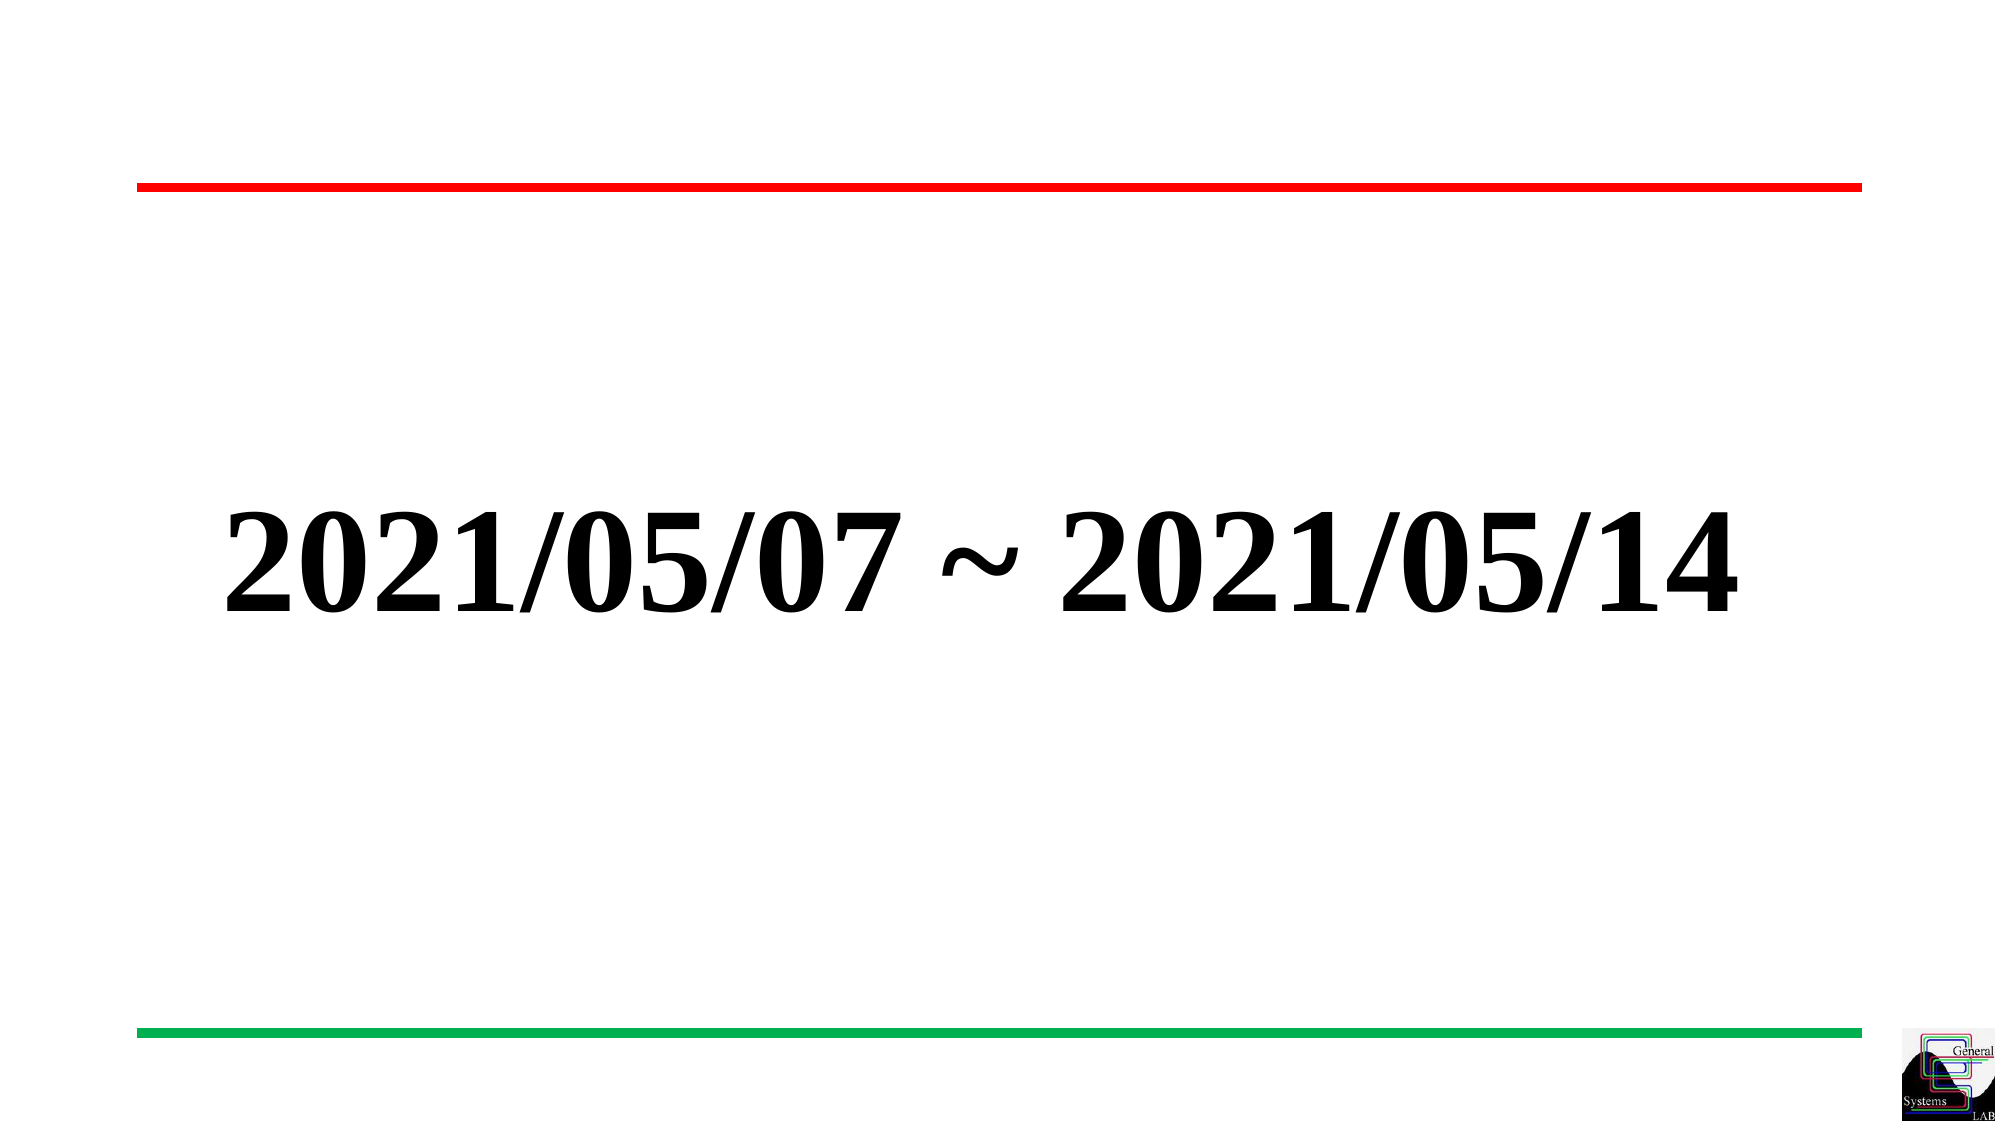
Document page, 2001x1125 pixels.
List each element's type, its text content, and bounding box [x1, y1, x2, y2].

picture [1902, 1028, 1995, 1121]
title 2021/05/07 ~ 2021/05/14 [137, 369, 1863, 756]
